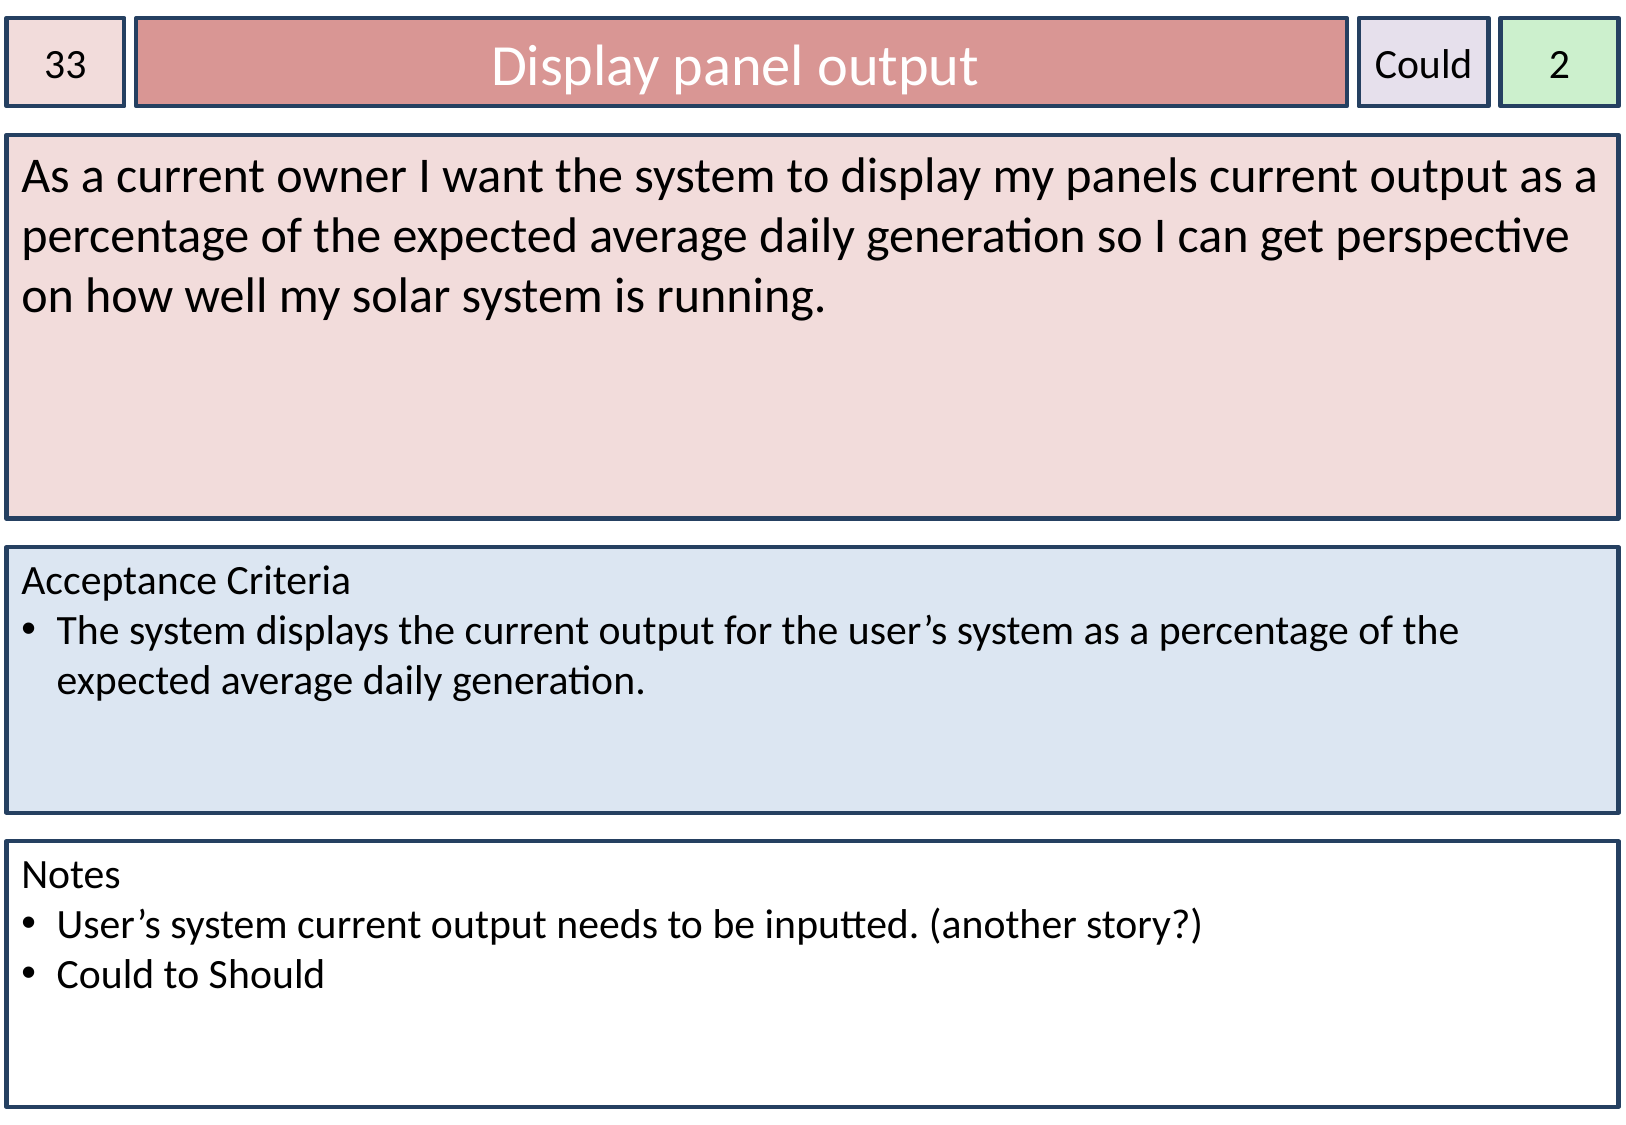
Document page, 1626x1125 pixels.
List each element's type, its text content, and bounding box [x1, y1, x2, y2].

text_box As a current owner I want the system to display my panels current output as a percentage of the expected average daily generation so I can get perspective on how well my solar system is running. [6, 134, 1619, 519]
text_box Notes User’s system current output needs to be inputted. (another story?) Could to Should [6, 841, 1619, 1107]
text_box Acceptance Criteria The system displays the current output for the user’s system as a percentage of the expected average daily generation. [6, 547, 1619, 813]
text_box Display panel output [136, 17, 1347, 107]
text_box Could [1358, 17, 1489, 107]
text_box 2 [1500, 17, 1619, 107]
text_box 33 [6, 17, 125, 107]
